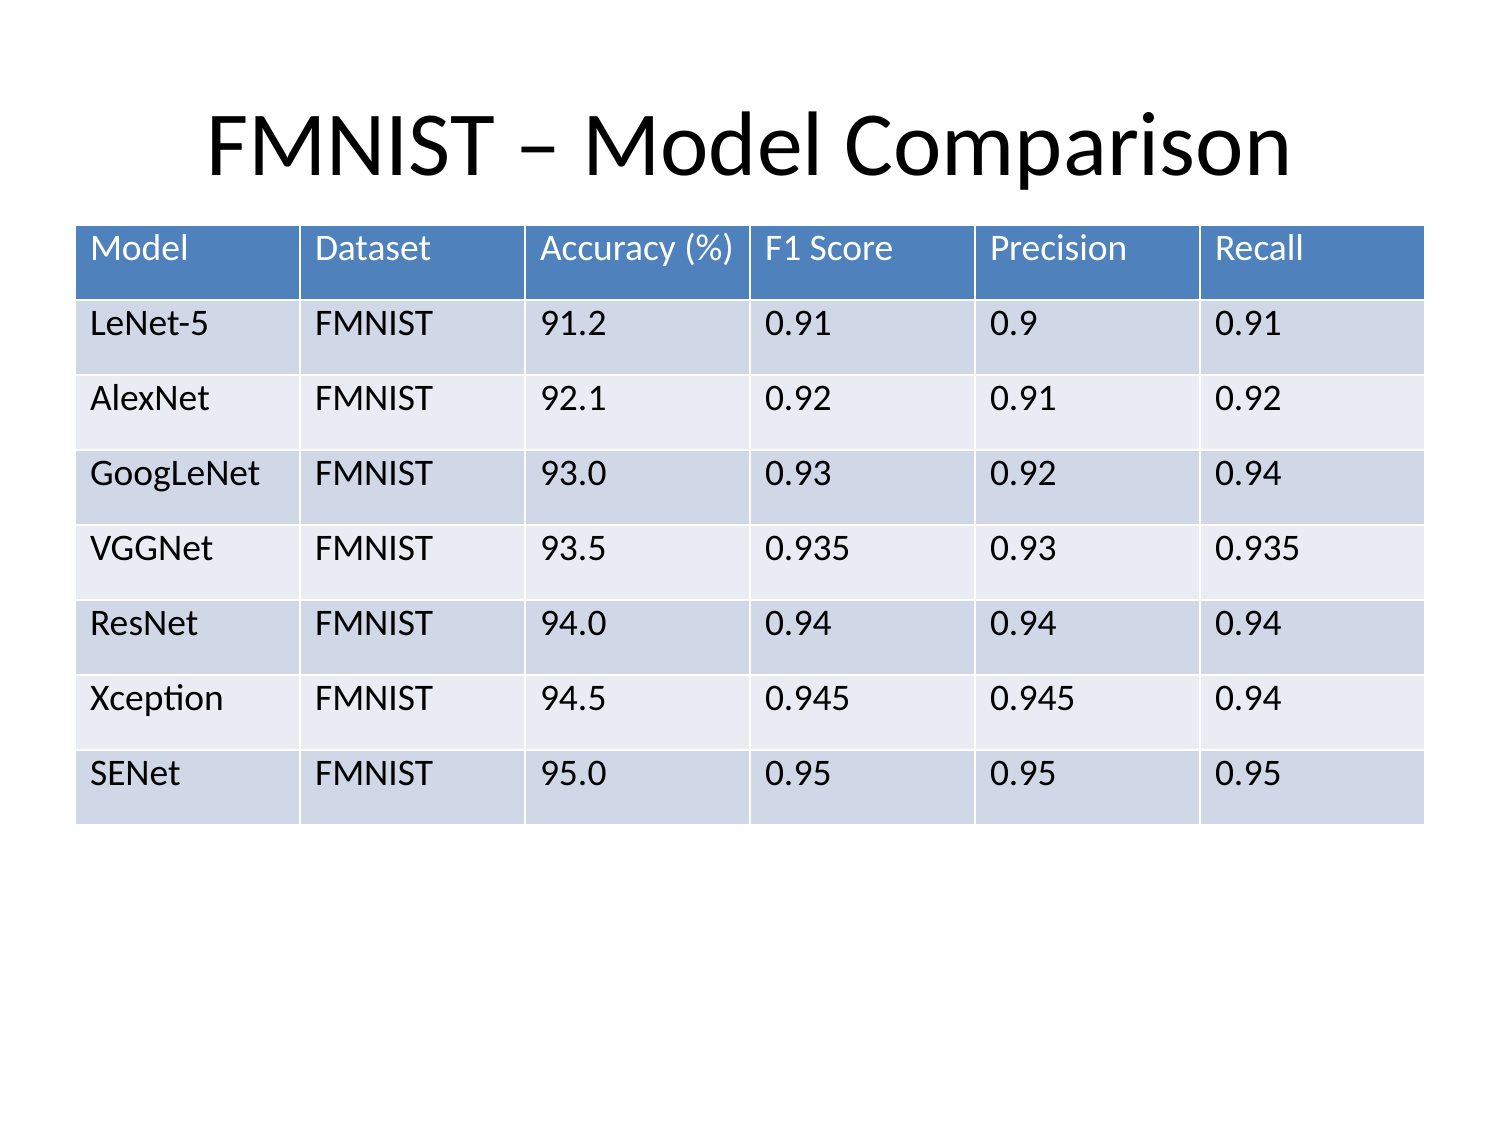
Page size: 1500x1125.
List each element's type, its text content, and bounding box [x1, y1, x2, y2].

table_header Precision [976, 226, 1199, 299]
title FMNIST – Model Comparison [75, 45, 1425, 224]
table_cell 93.0 [526, 451, 749, 524]
table_cell 0.945 [751, 676, 974, 749]
table_cell FMNIST [301, 376, 524, 449]
table_cell FMNIST [301, 451, 524, 524]
table_cell 0.945 [976, 676, 1199, 749]
table_cell GoogLeNet [76, 451, 299, 524]
table_cell 0.91 [1201, 301, 1424, 374]
table_cell 0.93 [976, 526, 1199, 599]
table_header F1 Score [751, 226, 974, 299]
table_cell Xception [76, 676, 299, 749]
table_cell 91.2 [526, 301, 749, 374]
table_cell 0.94 [751, 601, 974, 674]
table_cell 92.1 [526, 376, 749, 449]
table_header Model [76, 226, 299, 299]
table_cell 0.92 [976, 451, 1199, 524]
table_cell 0.94 [1201, 451, 1424, 524]
table_cell ResNet [76, 601, 299, 674]
table_cell 0.92 [1201, 376, 1424, 449]
table_header Recall [1201, 226, 1424, 299]
table_cell FMNIST [301, 526, 524, 599]
table_cell 0.9 [976, 301, 1199, 374]
table_cell 0.91 [751, 301, 974, 374]
table_cell 94.5 [526, 676, 749, 749]
table_cell 0.91 [976, 376, 1199, 449]
table_cell 0.95 [976, 751, 1199, 824]
table_header Accuracy (%) [526, 226, 749, 299]
table_cell 95.0 [526, 751, 749, 824]
table_cell 0.94 [1201, 676, 1424, 749]
table_cell 0.94 [1201, 601, 1424, 674]
table_cell AlexNet [76, 376, 299, 449]
table_cell 94.0 [526, 601, 749, 674]
table_cell 0.935 [751, 526, 974, 599]
table_cell FMNIST [301, 301, 524, 374]
table_header Dataset [301, 226, 524, 299]
table_cell 0.94 [976, 601, 1199, 674]
table_cell FMNIST [301, 676, 524, 749]
table_cell LeNet-5 [76, 301, 299, 374]
table_cell 0.92 [751, 376, 974, 449]
table_cell FMNIST [301, 601, 524, 674]
table_cell 93.5 [526, 526, 749, 599]
table_cell 0.95 [1201, 751, 1424, 824]
table_cell SENet [76, 751, 299, 824]
table_cell FMNIST [301, 751, 524, 824]
table_cell 0.95 [751, 751, 974, 824]
table_cell 0.93 [751, 451, 974, 524]
table_cell 0.935 [1201, 526, 1424, 599]
table_cell VGGNet [76, 526, 299, 599]
